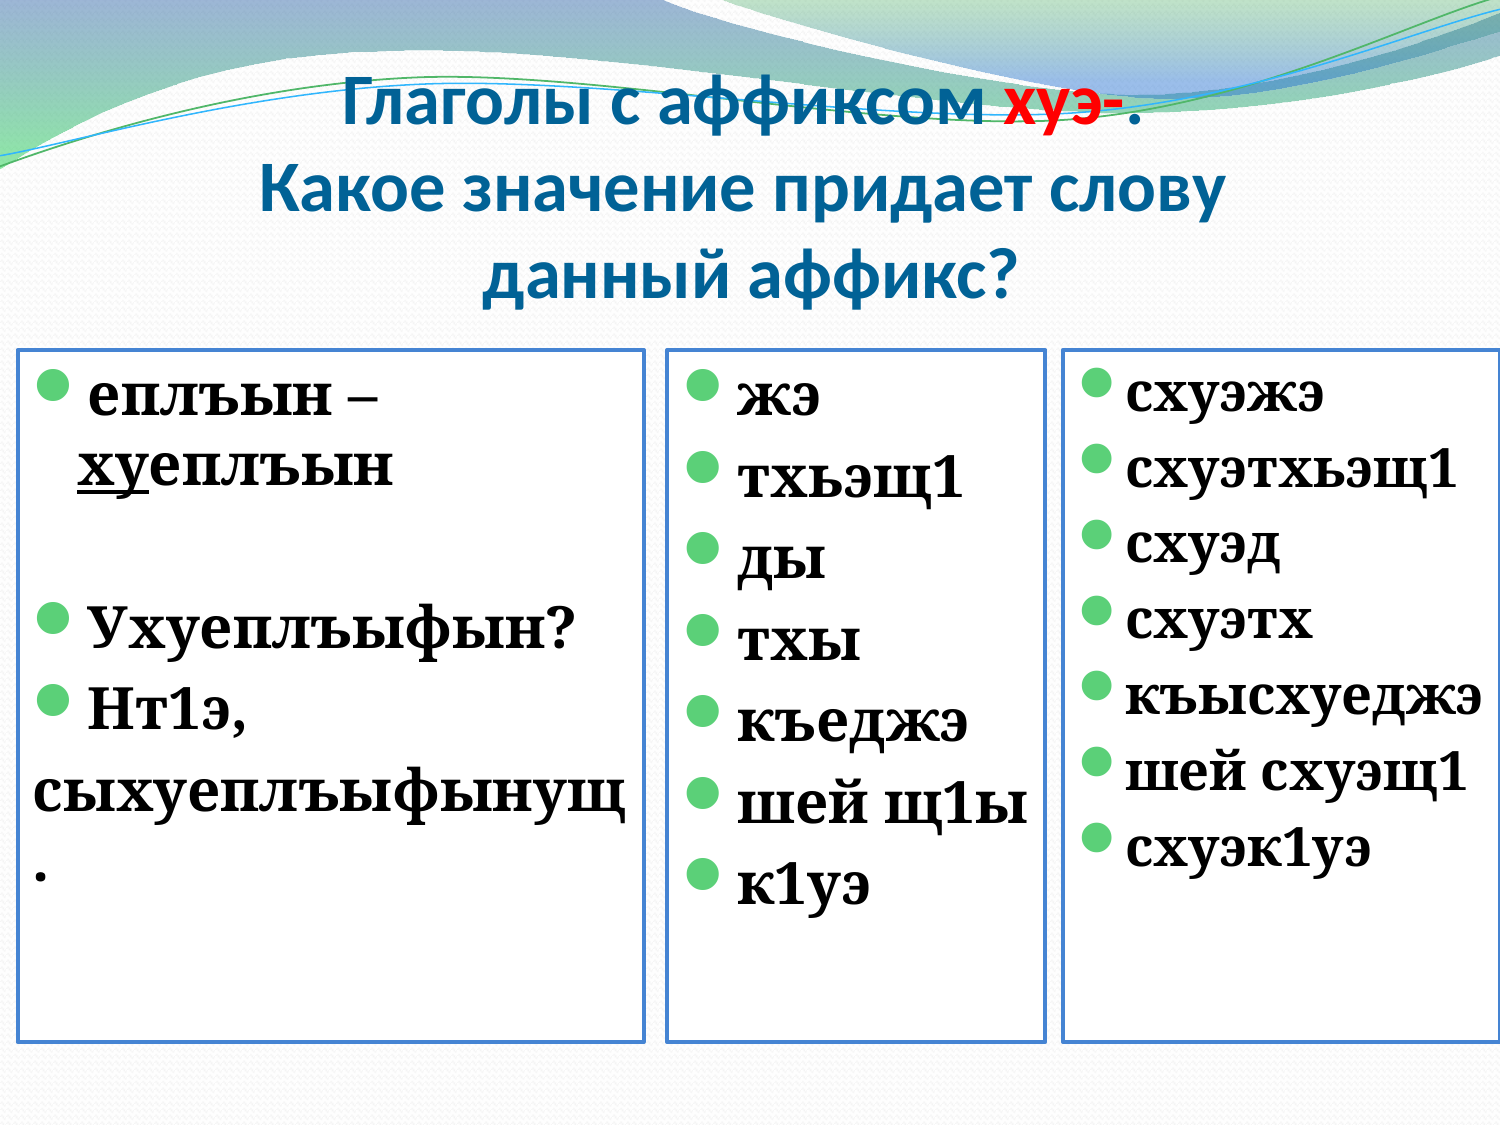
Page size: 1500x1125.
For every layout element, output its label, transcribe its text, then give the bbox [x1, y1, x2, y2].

text_box схуэжэ схуэтхьэщ1 схуэд схуэтх къысхуеджэ шей схуэщ1 схуэк1уэ [1061, 348, 1500, 1044]
list еплъын – хуеплъын Ухуеплъыфын? Нт1э, сыхуеплъыфынущ. [16, 348, 646, 1044]
list жэ тхьэщ1 ды тхы къеджэ шей щ1ы к1уэ [665, 348, 1047, 1044]
title Глаголы с аффиксом хуэ-. Какое значение придает слову данный аффикс? [76, 42, 1427, 313]
